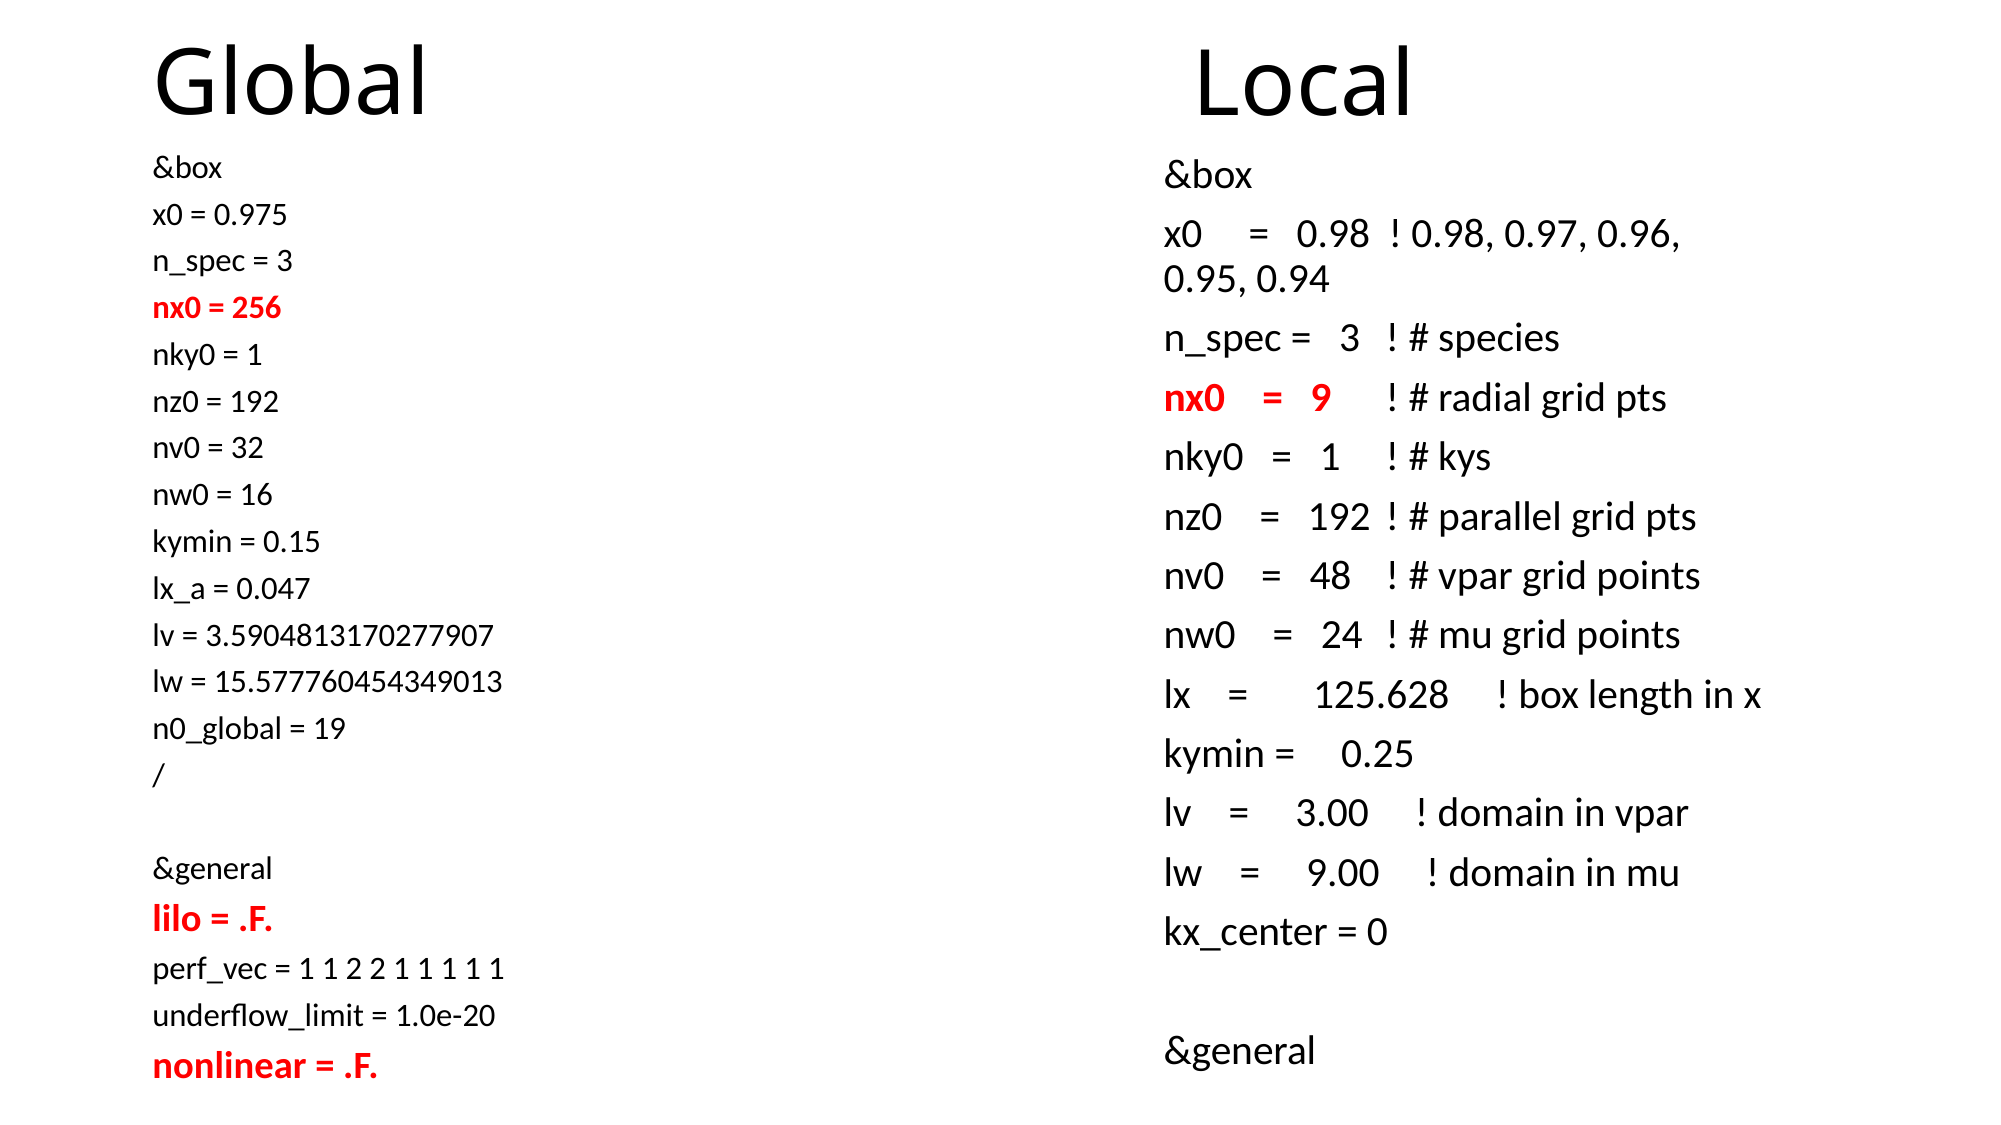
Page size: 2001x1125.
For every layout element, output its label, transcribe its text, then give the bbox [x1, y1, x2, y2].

text_box &box x0 = 0.98 ! 0.98, 0.97, 0.96, 0.95, 0.94 n_spec = 3 ! # species nx0 = 9 ! # radial grid pts nky0 = 1 ! # kys nz0 = 192 ! # parallel grid pts nv0 = 48 ! # vpar grid points nw0 = 24 ! # mu grid points lx = 125.628 ! box length in x kymin = 0.25 lv = 3.00 ! domain in vpar lw = 9.00 ! domain in mu kx_center = 0 &general [1148, 145, 1786, 1098]
text_box Local [1177, 16, 1631, 142]
list &box x0 = 0.975 n_spec = 3 nx0 = 256 nky0 = 1 nz0 = 192 nv0 = 32 nw0 = 16 kymin = 0.15 lx_a = 0.047 lv = 3.5904813170277907 lw = 15.577760454349013 n0_global = 19 / &general lilo = .F. perf_vec = 1 1 2 2 1 1 1 1 1 underflow_limit = 1.0e-20 nonlinear = .F. [137, 142, 775, 1096]
title Global [137, 0, 446, 142]
